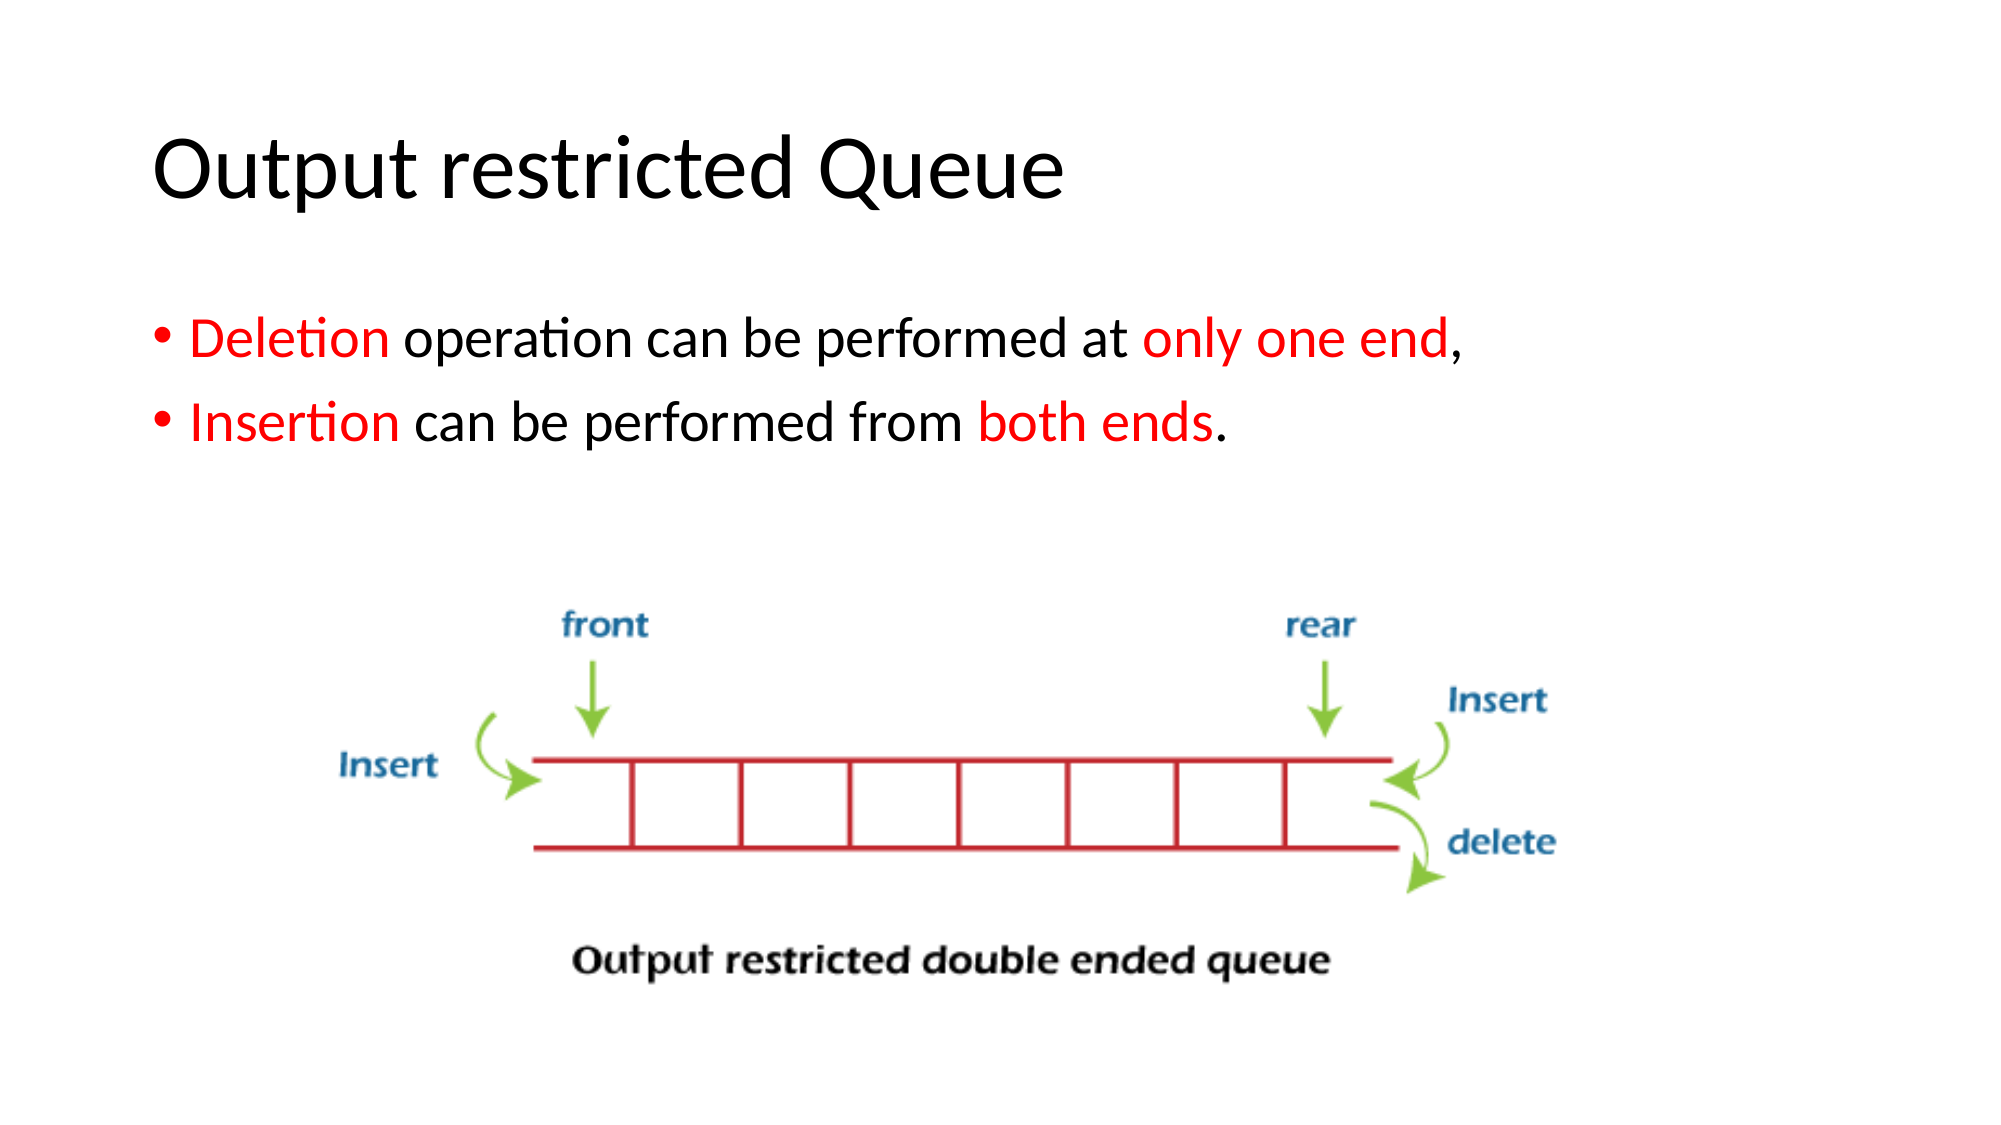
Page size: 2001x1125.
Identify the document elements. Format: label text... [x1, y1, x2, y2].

list Deletion operation can be performed at only one end, Insertion can be performed from both ends. [137, 299, 1863, 517]
picture [285, 584, 1572, 990]
title Output restricted Queue [137, 59, 1863, 278]
